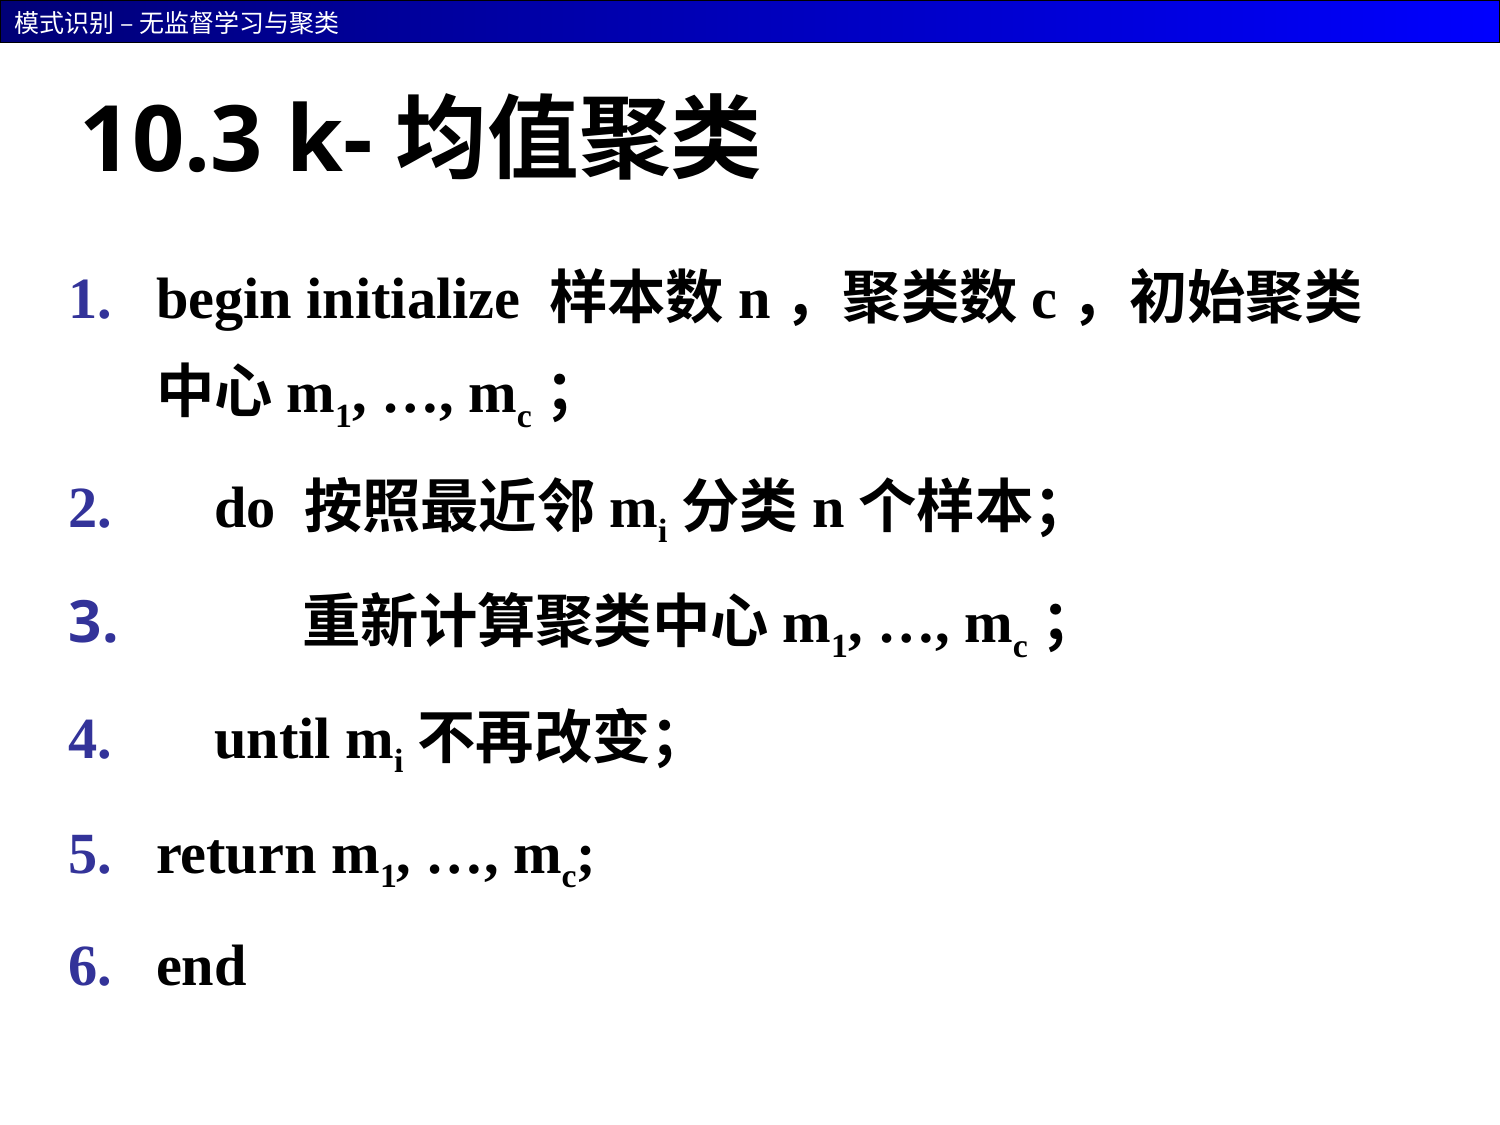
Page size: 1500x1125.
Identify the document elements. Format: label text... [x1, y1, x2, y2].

title 10.3 k-均值聚类 [64, 54, 1450, 197]
list begin initialize 样本数n，聚类数c，初始聚类中心m1, …, mc； do 按照最近邻mi分类n个样本； 重新计算聚类中心m1, …, mc； until mi不再改变； return m1, …, mc; end [53, 231, 1420, 1083]
